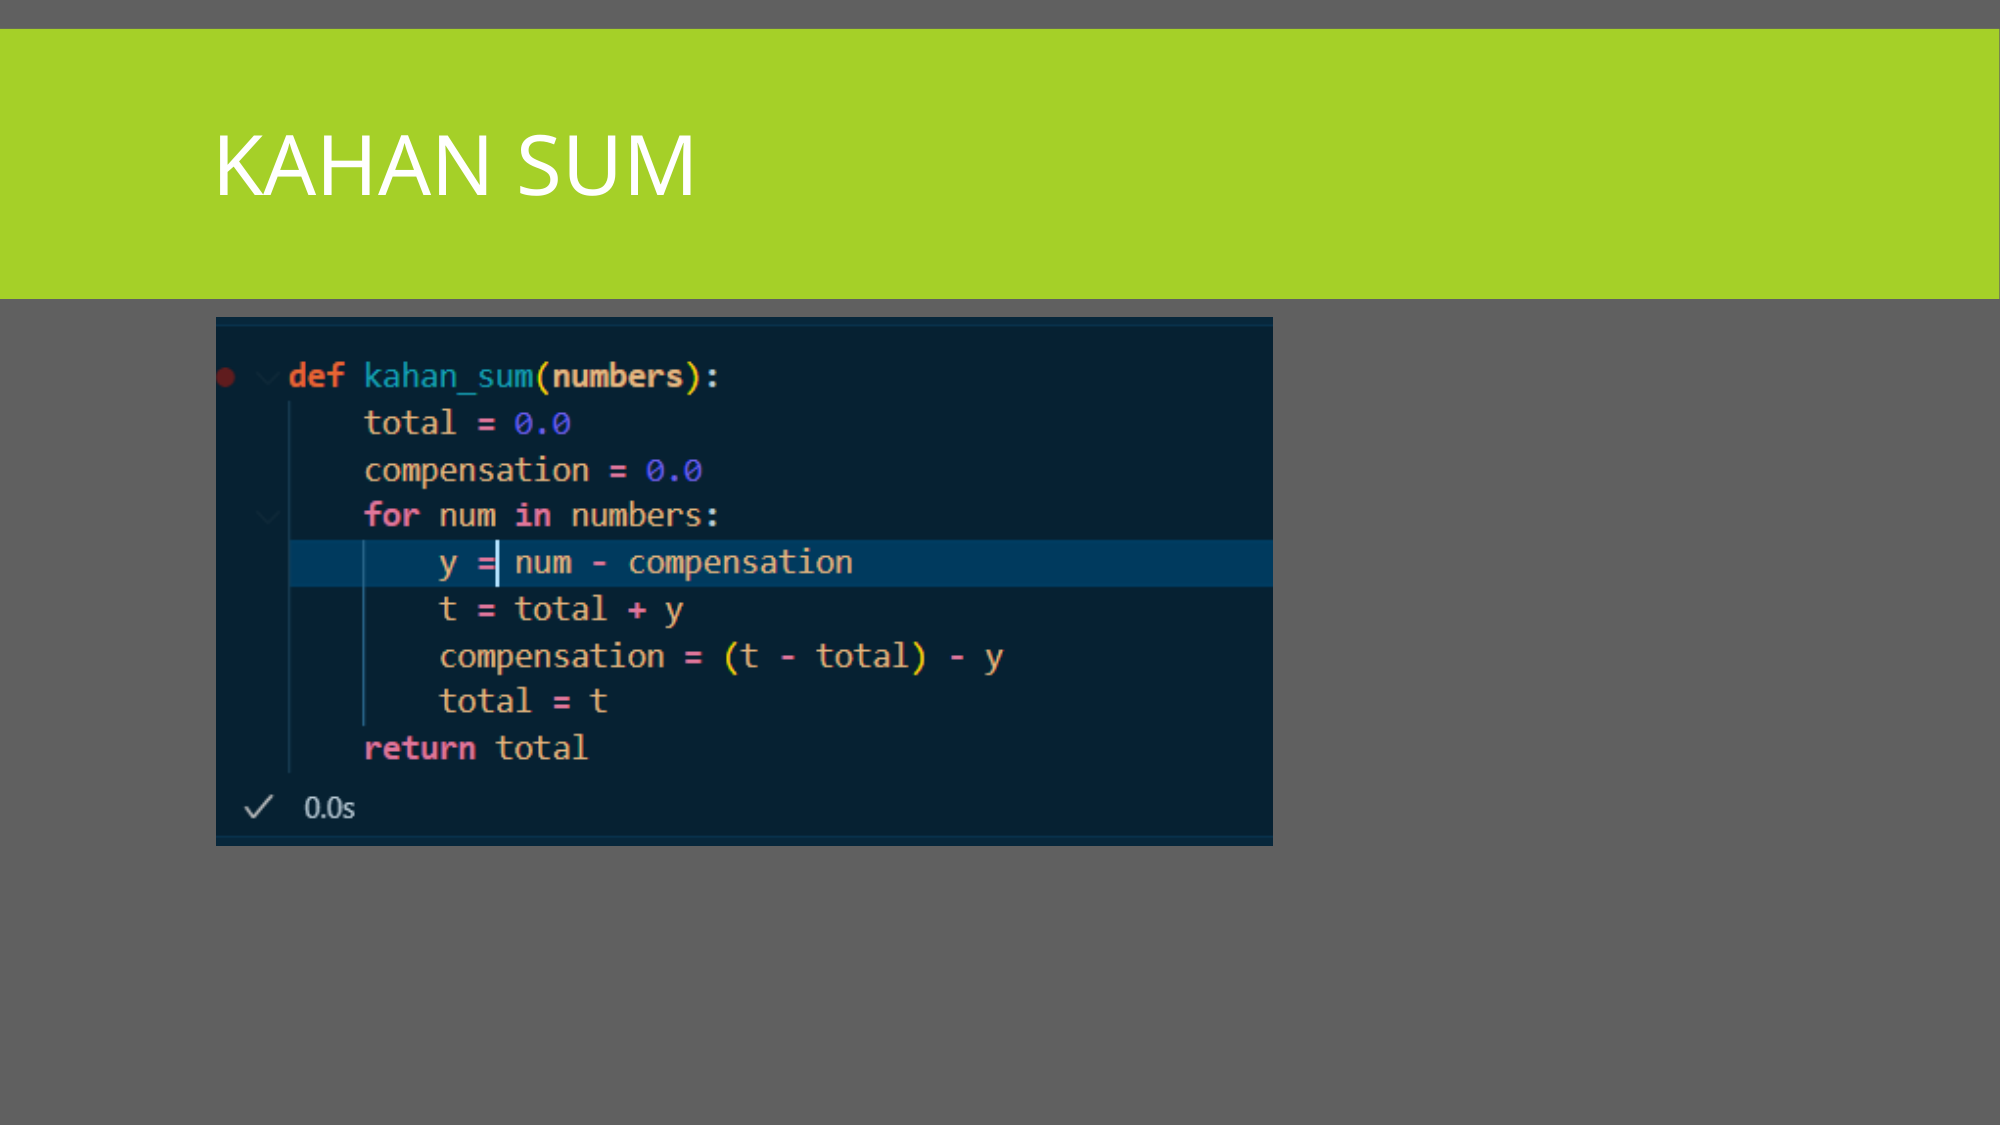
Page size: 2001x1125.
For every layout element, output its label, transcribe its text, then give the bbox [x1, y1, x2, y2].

title Kahan sum [197, 46, 1803, 295]
picture [215, 317, 1274, 847]
